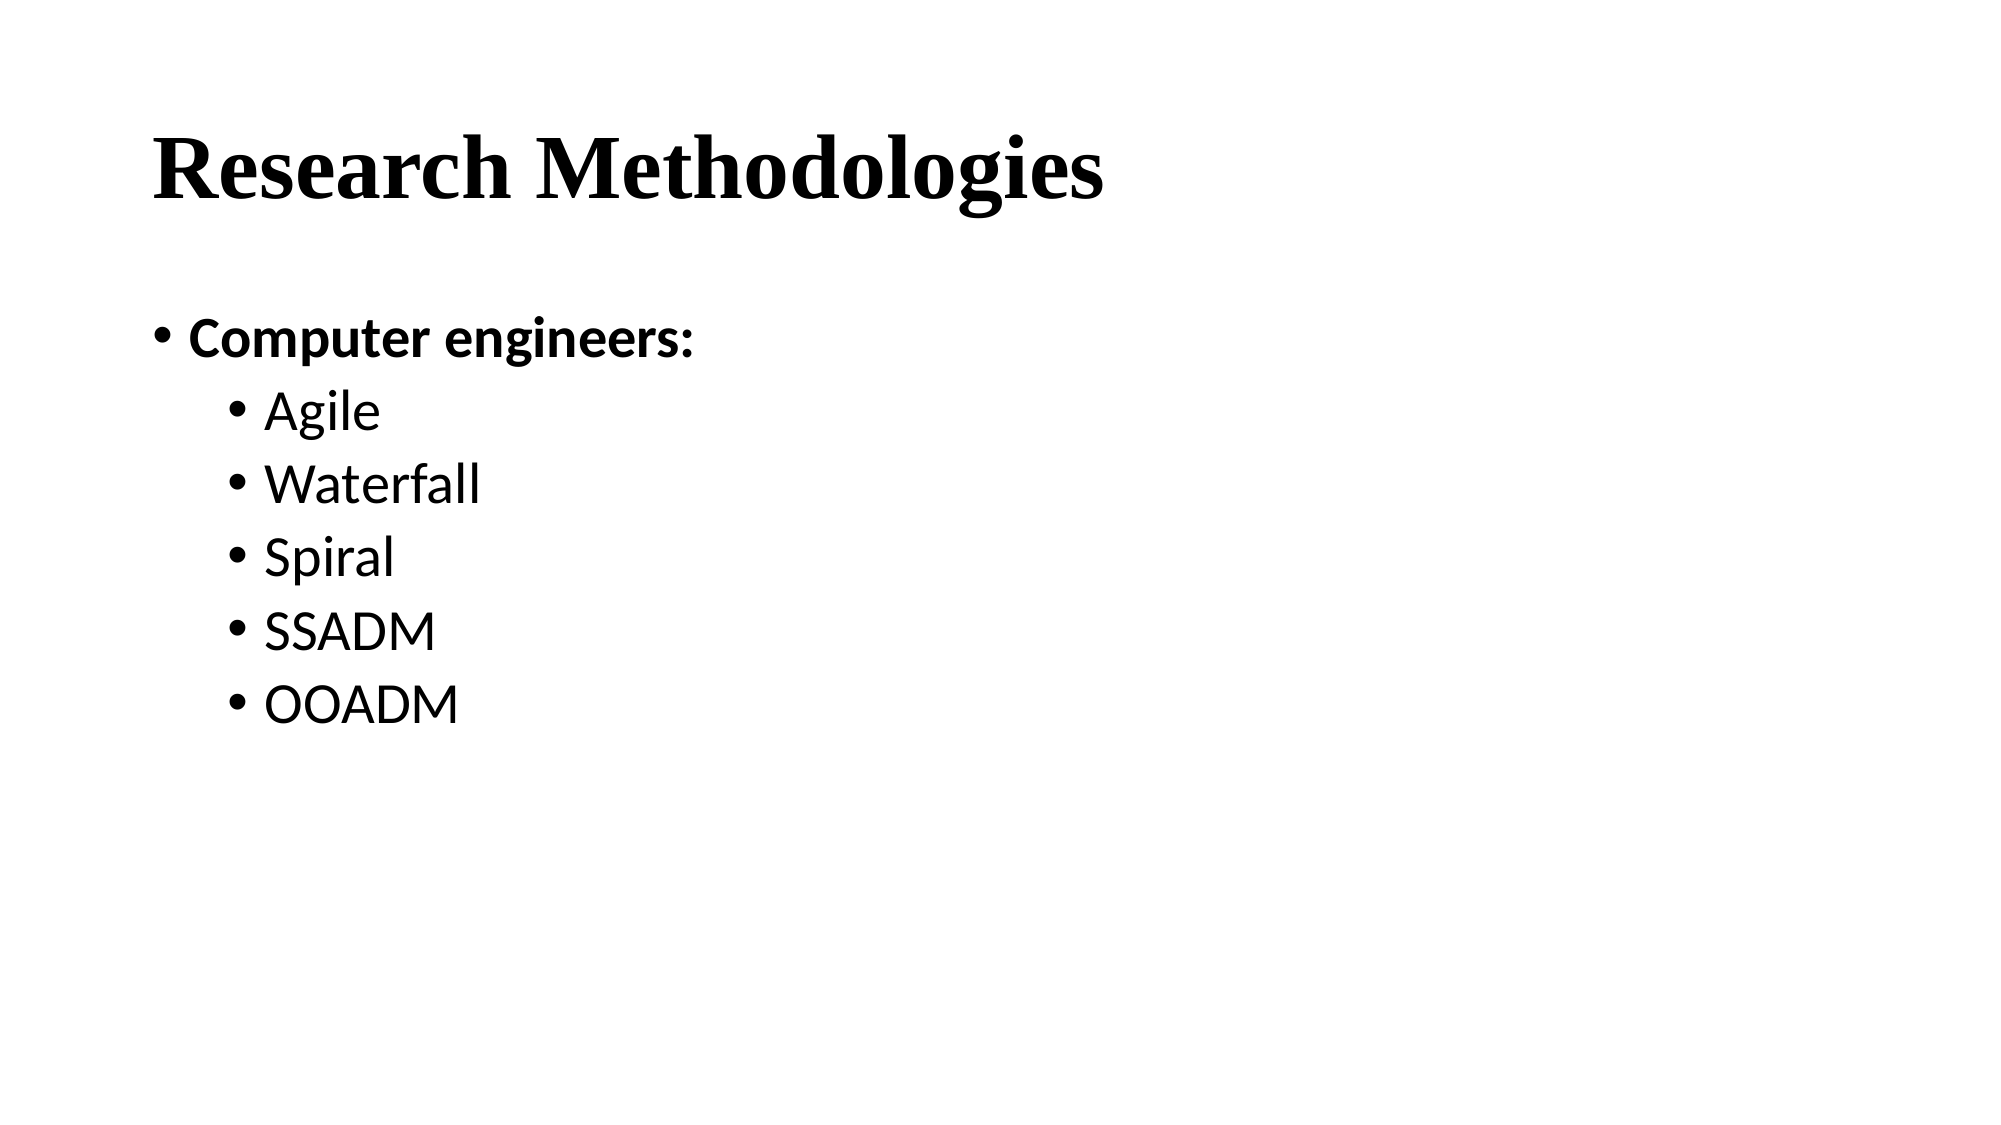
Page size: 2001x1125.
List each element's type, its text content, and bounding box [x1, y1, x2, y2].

list Computer engineers: Agile Waterfall Spiral SSADM OOADM [137, 299, 1863, 1014]
title Research Methodologies [137, 59, 1863, 278]
